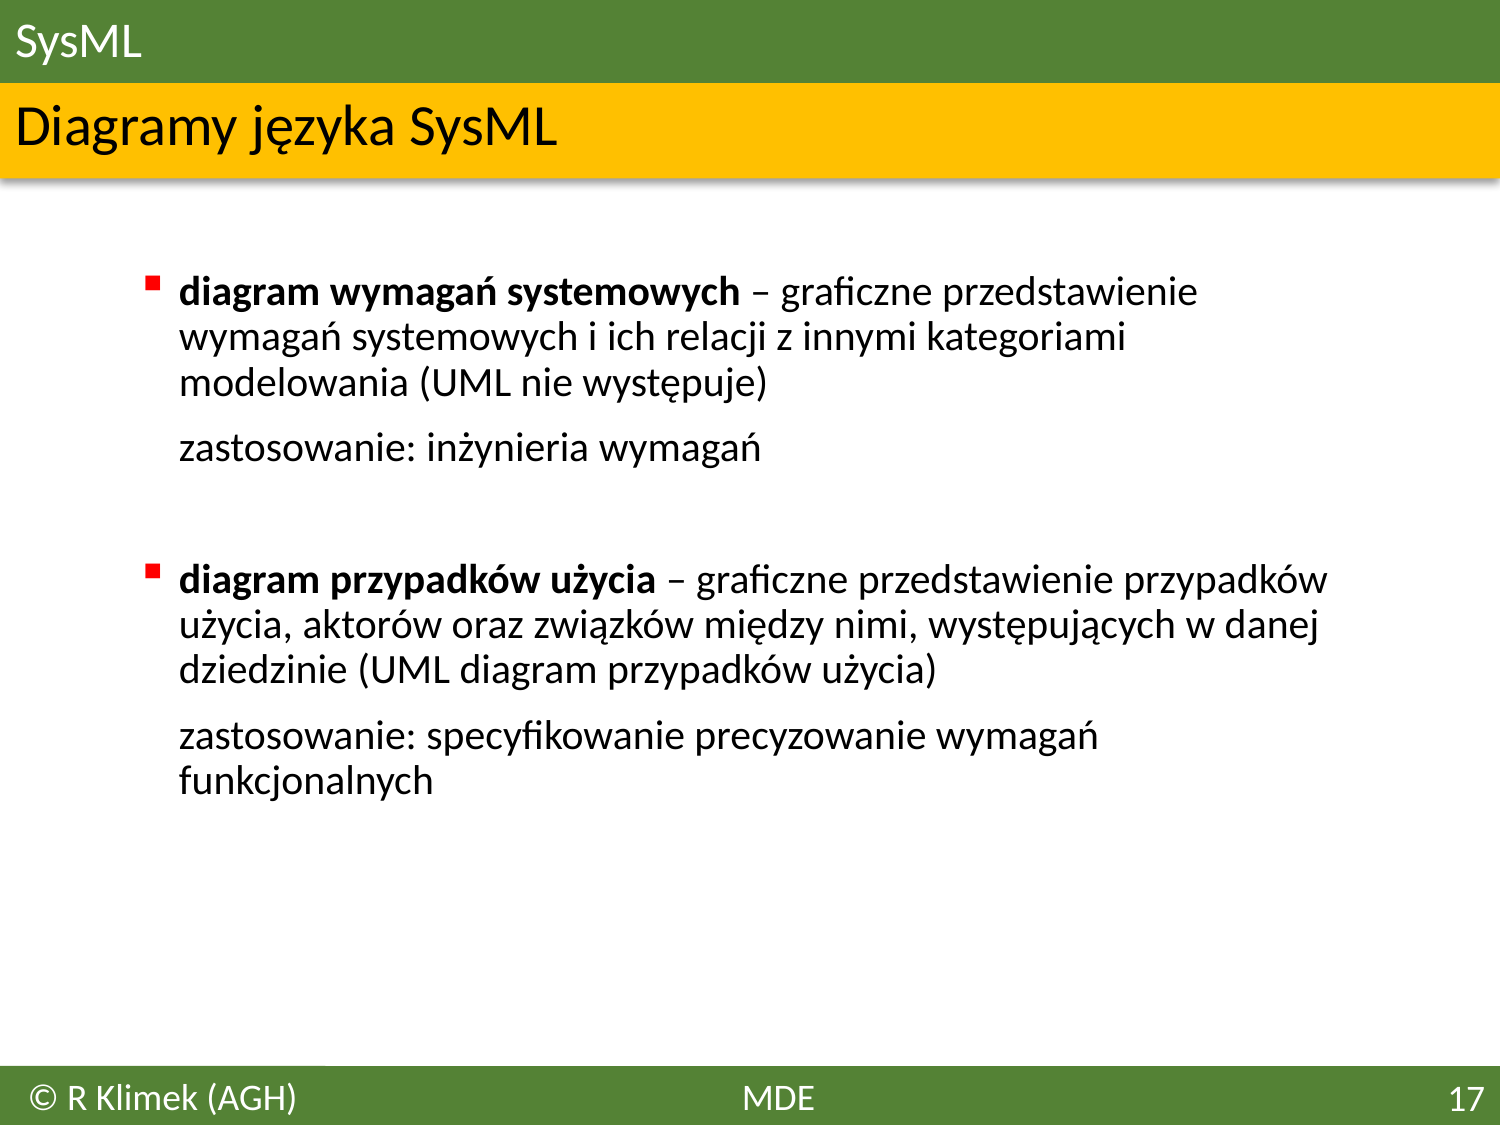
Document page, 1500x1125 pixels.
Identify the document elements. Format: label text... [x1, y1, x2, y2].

text_box diagram wymagań systemowych – graficzne przedstawienie wymagań systemowych i ich relacji z innymi kategoriami modelowania (UML nie występuje) zastosowanie: inżynieria wymagań diagram przypadków użycia – graficzne przedstawienie przypadków użycia, aktorów oraz związków między nimi, występujących w danej dziedzinie (UML diagram przypadków użycia) zastosowanie: specyfikowanie precyzowanie wymagań funkcjonalnych [126, 262, 1369, 1005]
slide_number 17 [1232, 1066, 1500, 1125]
title SysML [0, 0, 1500, 83]
slide_number MDE [326, 1066, 1232, 1125]
list Diagramy języka SysML [0, 83, 1497, 172]
footer © R Klimek (AGH) [0, 1065, 326, 1125]
